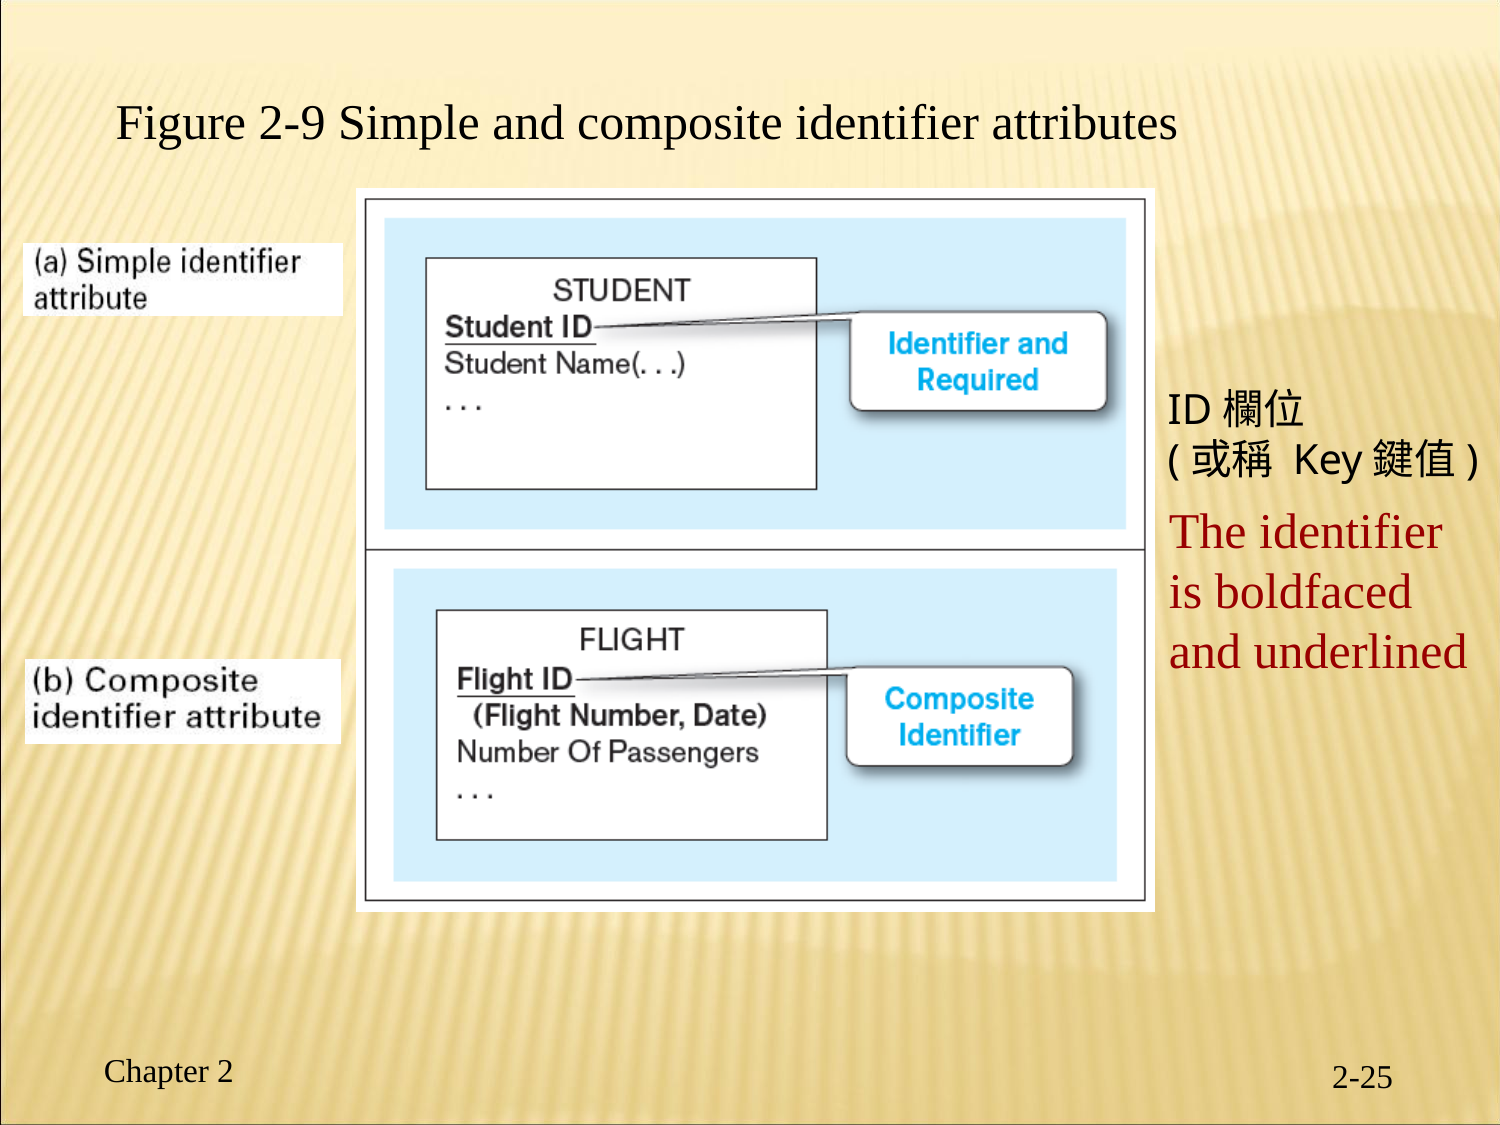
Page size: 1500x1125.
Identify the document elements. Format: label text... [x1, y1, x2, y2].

text_box Figure 2-9 Simple and composite identifier attributes [100, 81, 1195, 157]
text_box The identifier is boldfaced and underlined [1165, 491, 1500, 687]
picture [0, 0, 1500, 1125]
text_box ID欄位 (或稱 Key鍵值) [1165, 375, 1494, 491]
